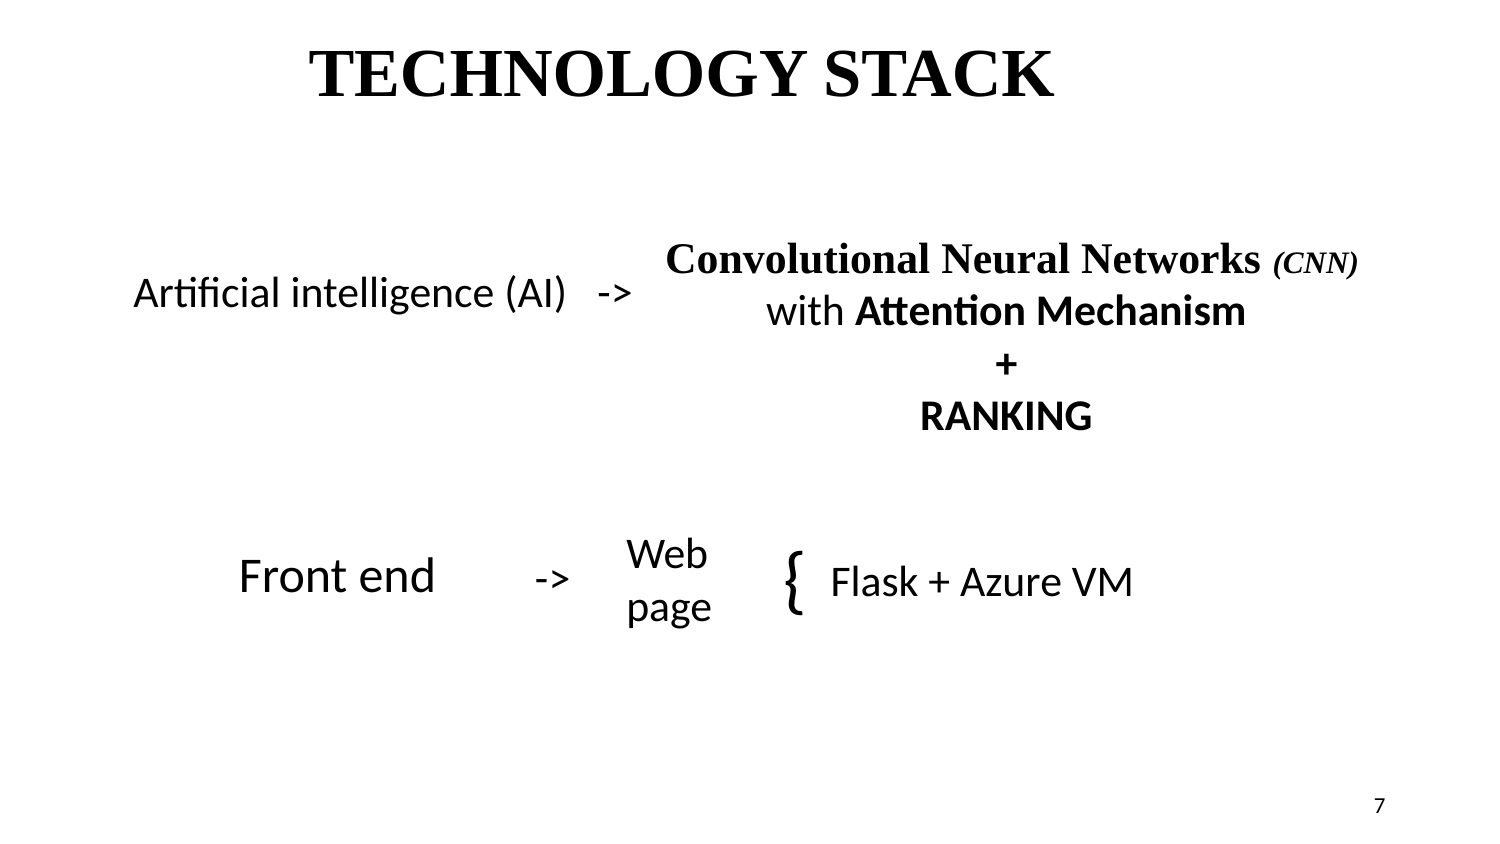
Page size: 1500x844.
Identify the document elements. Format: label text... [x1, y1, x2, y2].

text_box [227, 519, 1250, 637]
text_box TECHNOLOGY STACK [168, 22, 1196, 108]
text_box 7 [1059, 782, 1397, 827]
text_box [121, 223, 1398, 446]
